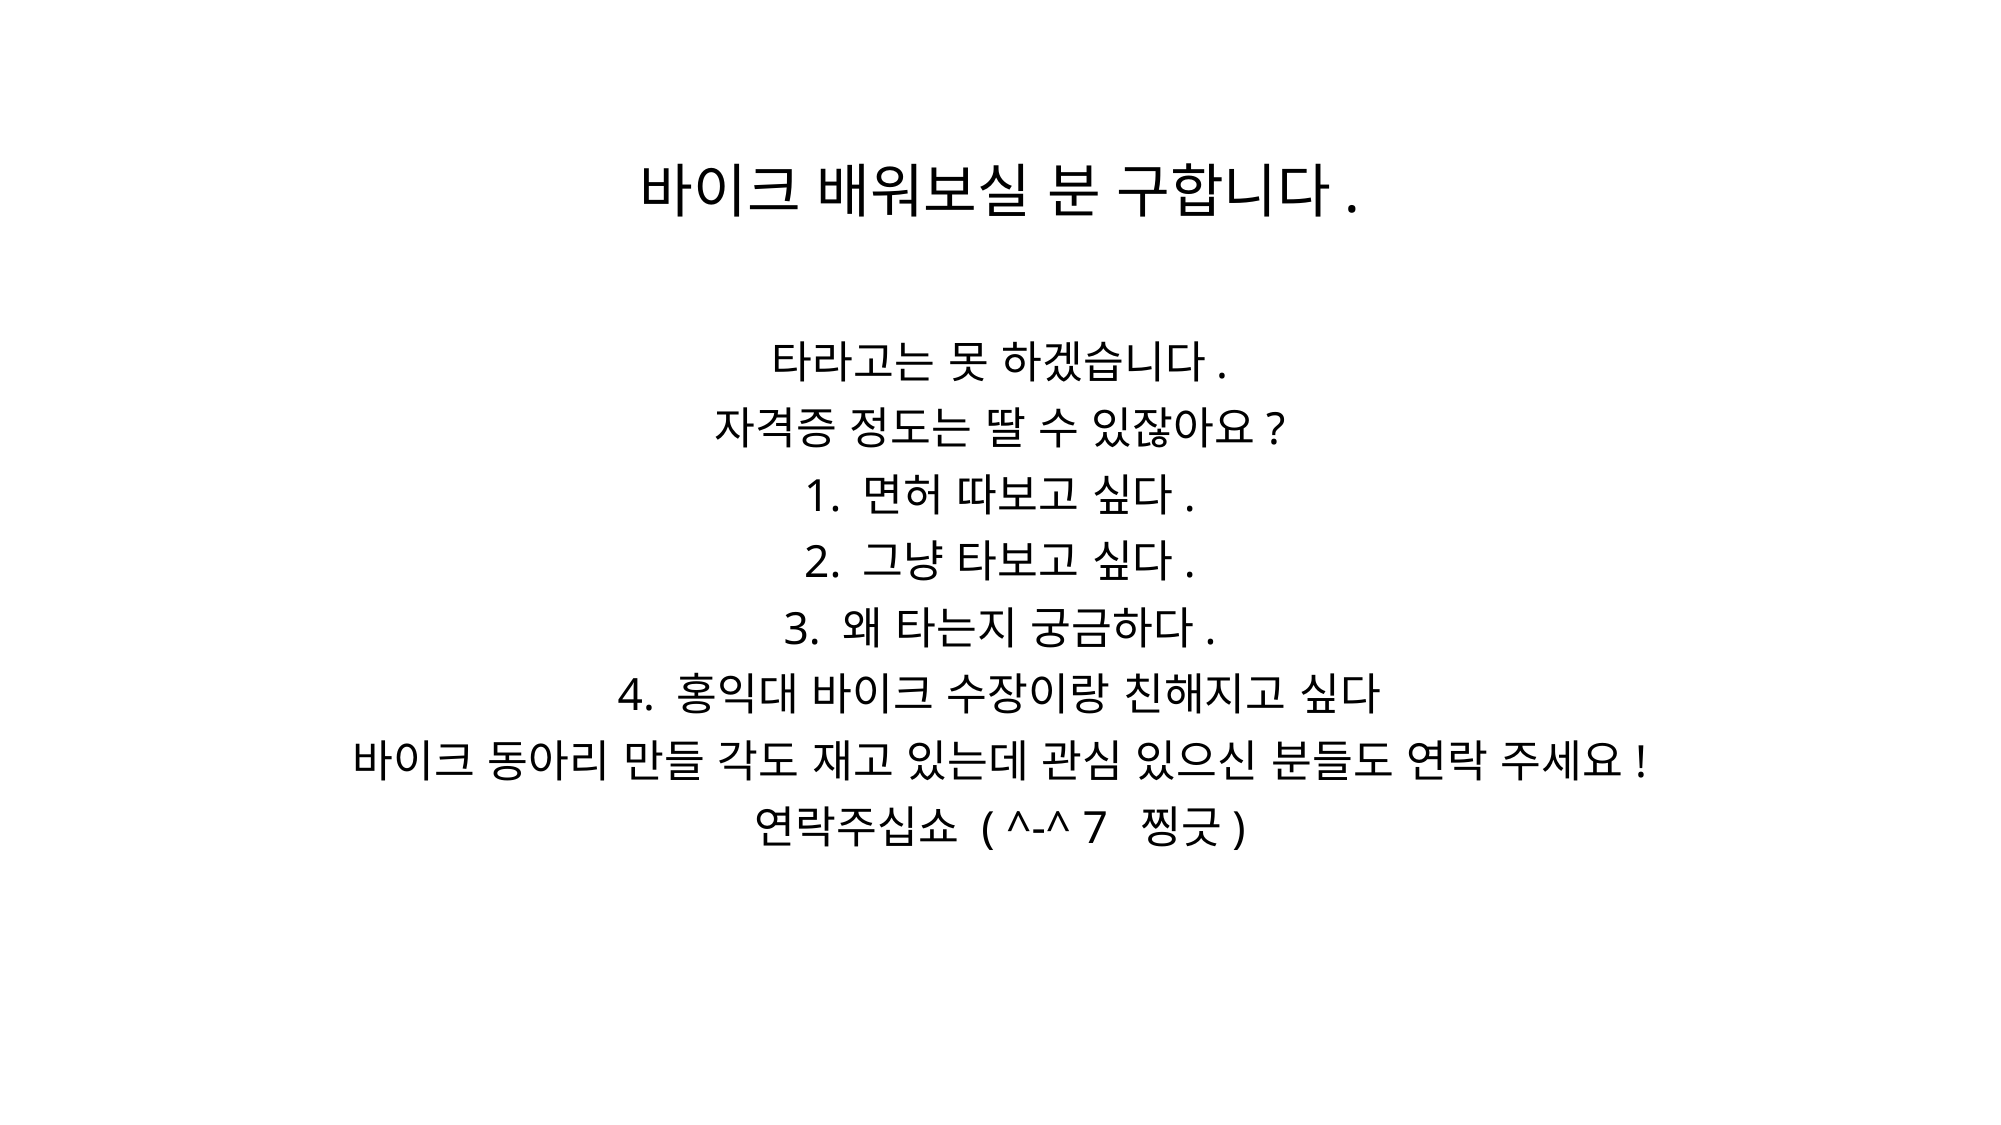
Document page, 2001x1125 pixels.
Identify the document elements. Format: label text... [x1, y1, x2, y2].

title 바이크 배워보실 분 구합니다. [249, 65, 1751, 233]
subtitle 타라고는 못 하겠습니다. 자격증 정도는 딸 수 있잖아요? 1. 면허 따보고 싶다. 2. 그냥 타보고 싶다. 3. 왜 타는지 궁금하다. 4. 홍익대 바이크 수장이랑 친해지고 싶다 바이크 동아리 만들 각도 재고 있는데 관심 있으신 분들도 연락 주세요! 연락주십쇼 ( ^-^ 7 찡긋) [249, 332, 1751, 863]
